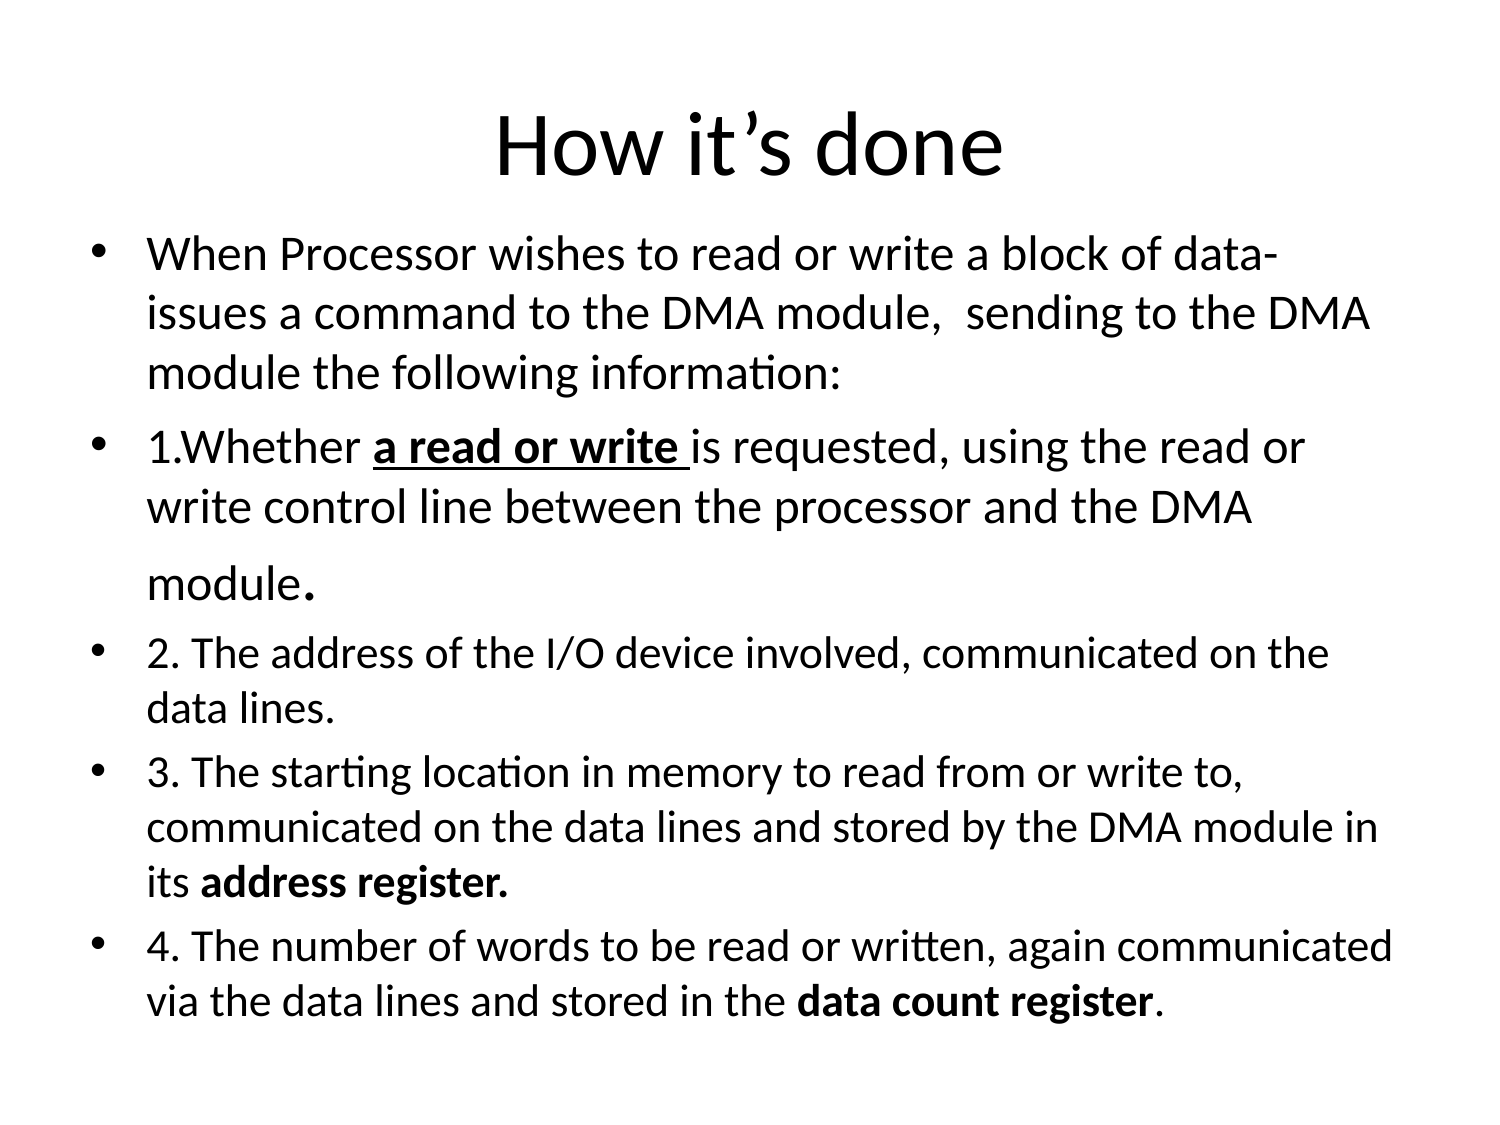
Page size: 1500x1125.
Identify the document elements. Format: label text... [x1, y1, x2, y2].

title How it’s done [75, 45, 1425, 212]
list When Processor wishes to read or write a block of data- issues a command to the DMA module, sending to the DMA module the following information: 1.Whether a read or write is requested, using the read or write control line between the processor and the DMA module. 2. The address of the I/O device involved, communicated on the data lines. 3. The starting location in memory to read from or write to, communicated on the data lines and stored by the DMA module in its address register. 4. The number of words to be read or written, again communicated via the data lines and stored in the data count register. [75, 212, 1425, 1100]
